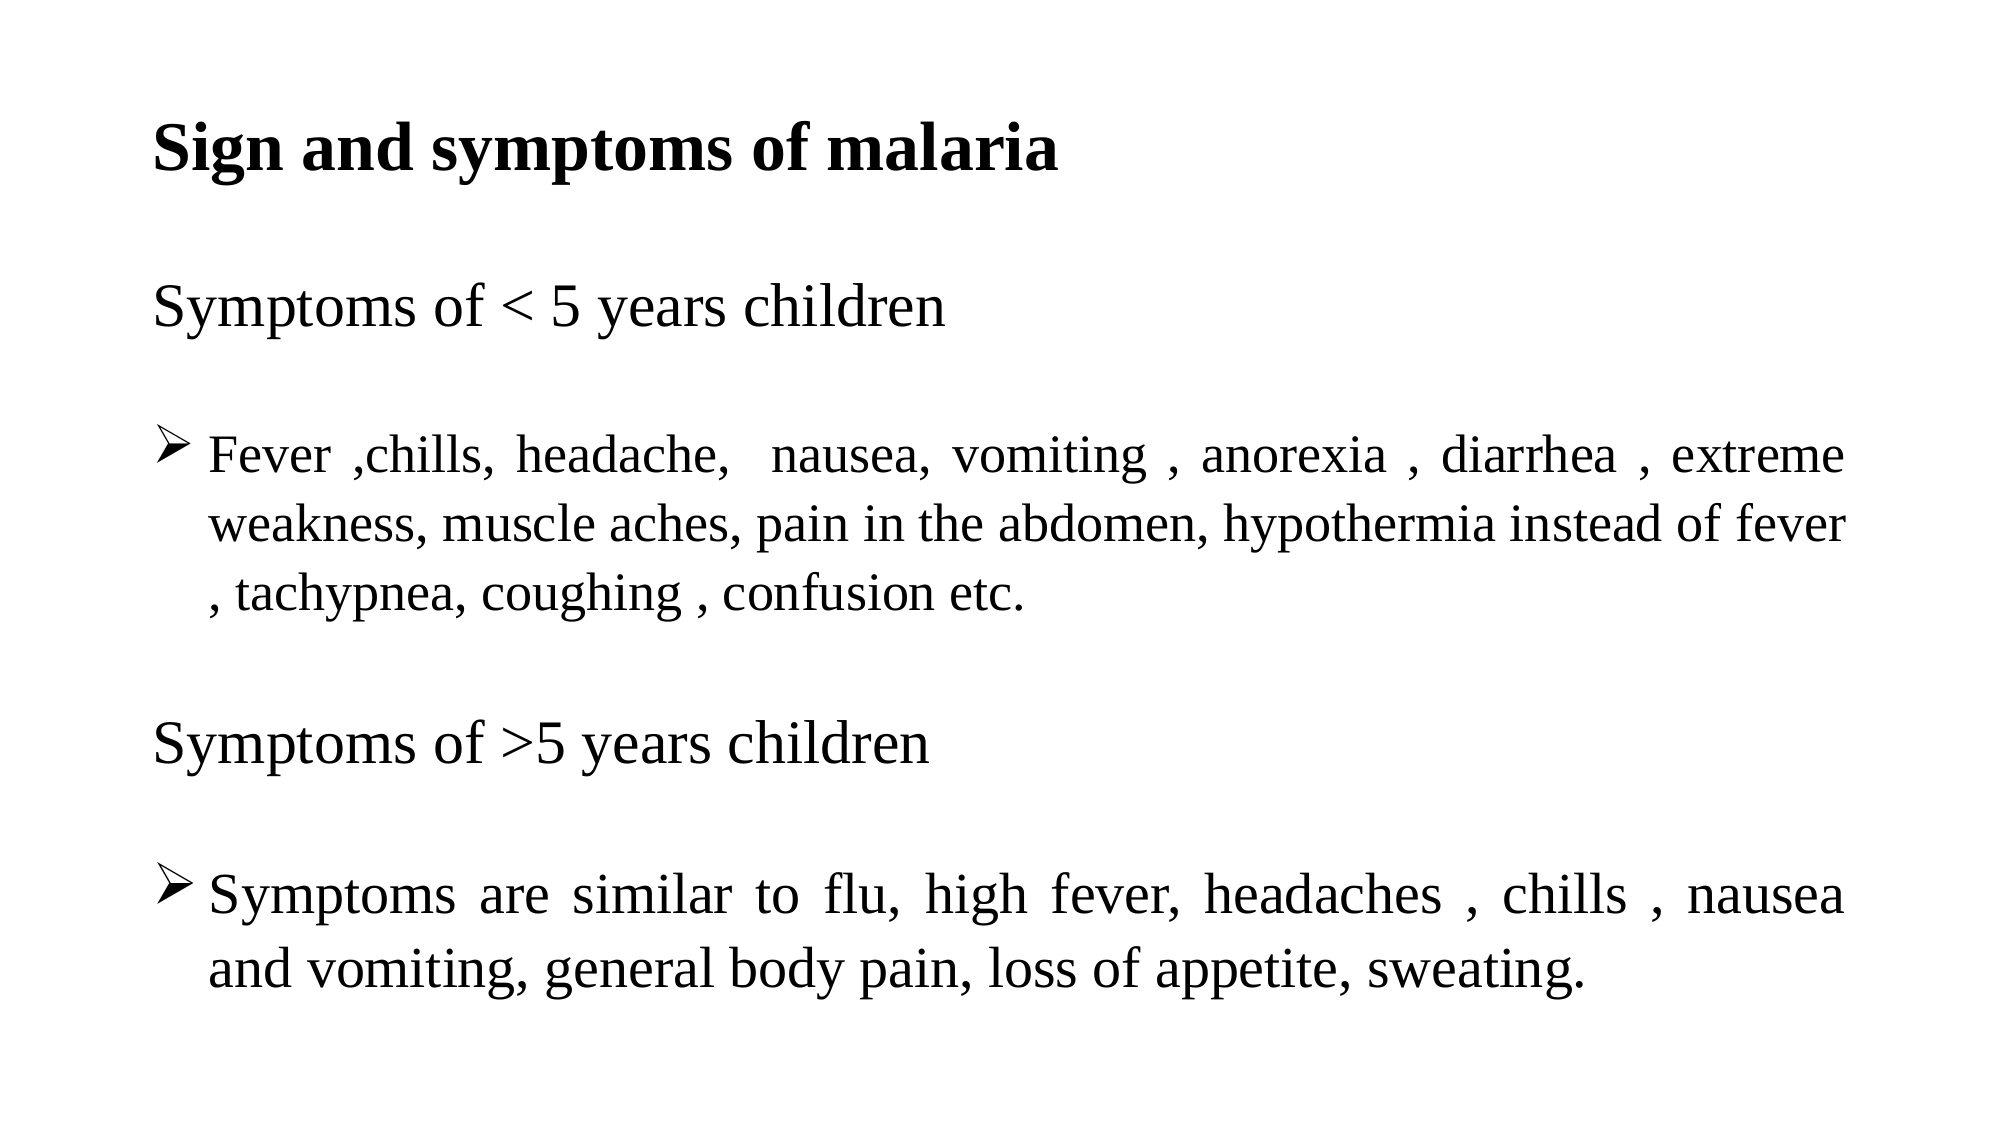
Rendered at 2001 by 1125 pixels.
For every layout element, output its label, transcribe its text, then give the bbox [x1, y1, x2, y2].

list Sign and symptoms of malaria Symptoms of < 5 years children Fever ,chills, headache, nausea, vomiting , anorexia , diarrhea , extreme weakness, muscle aches, pain in the abdomen, hypothermia instead of fever , tachypnea, coughing , confusion etc. Symptoms of >5 years children Symptoms are similar to flu, high fever, headaches , chills , nausea and vomiting, general body pain, loss of appetite, sweating. [137, 86, 1863, 1014]
